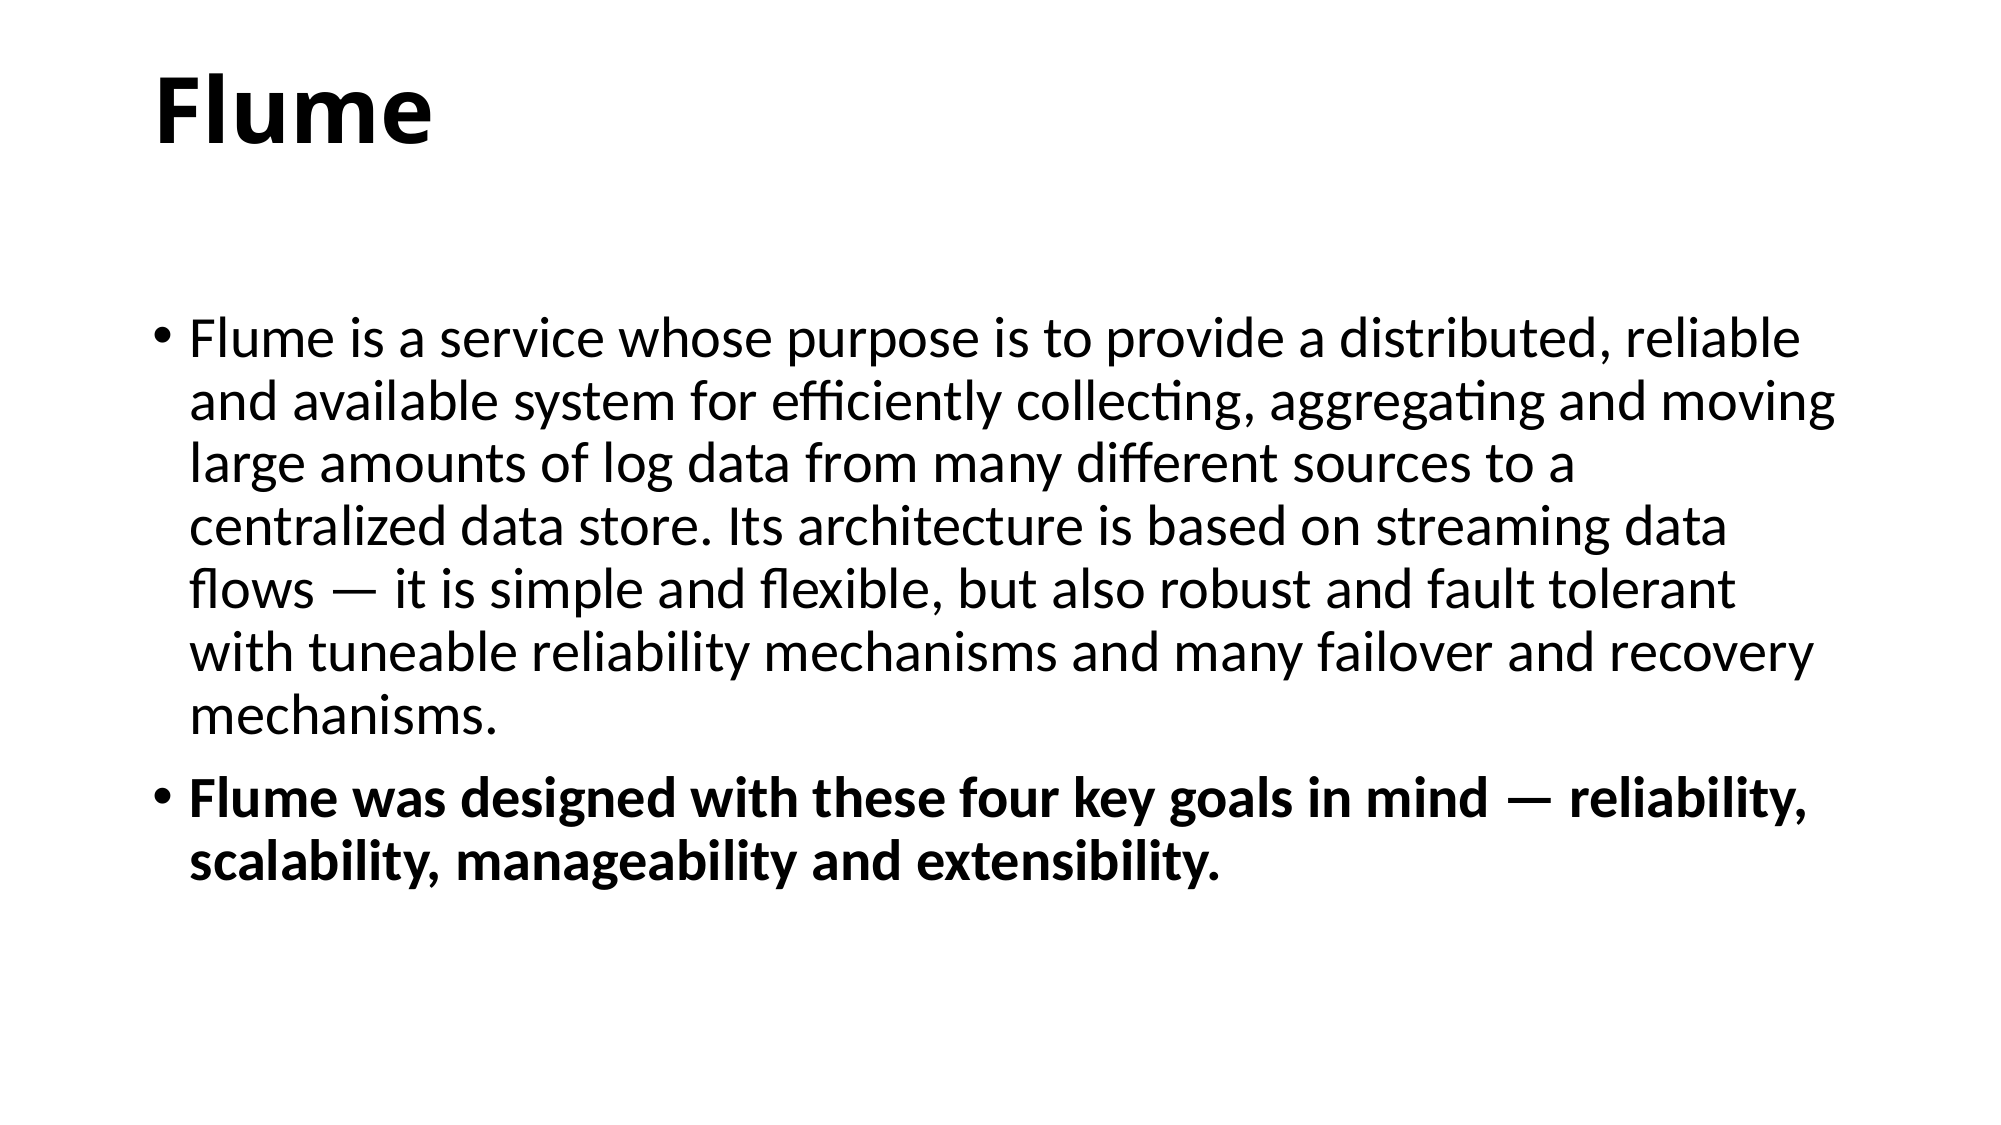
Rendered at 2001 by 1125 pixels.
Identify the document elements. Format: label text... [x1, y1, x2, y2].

title Flume [137, 59, 1863, 278]
list Flume is a service whose purpose is to provide a distributed, reliable and available system for efficiently collecting, aggregating and moving large amounts of log data from many different sources to a centralized data store. Its architecture is based on streaming data flows — it is simple and flexible, but also robust and fault tolerant with tuneable reliability mechanisms and many failover and recovery mechanisms. Flume was designed with these four key goals in mind — reliability, scalability, manageability and extensibility. [137, 299, 1863, 1014]
